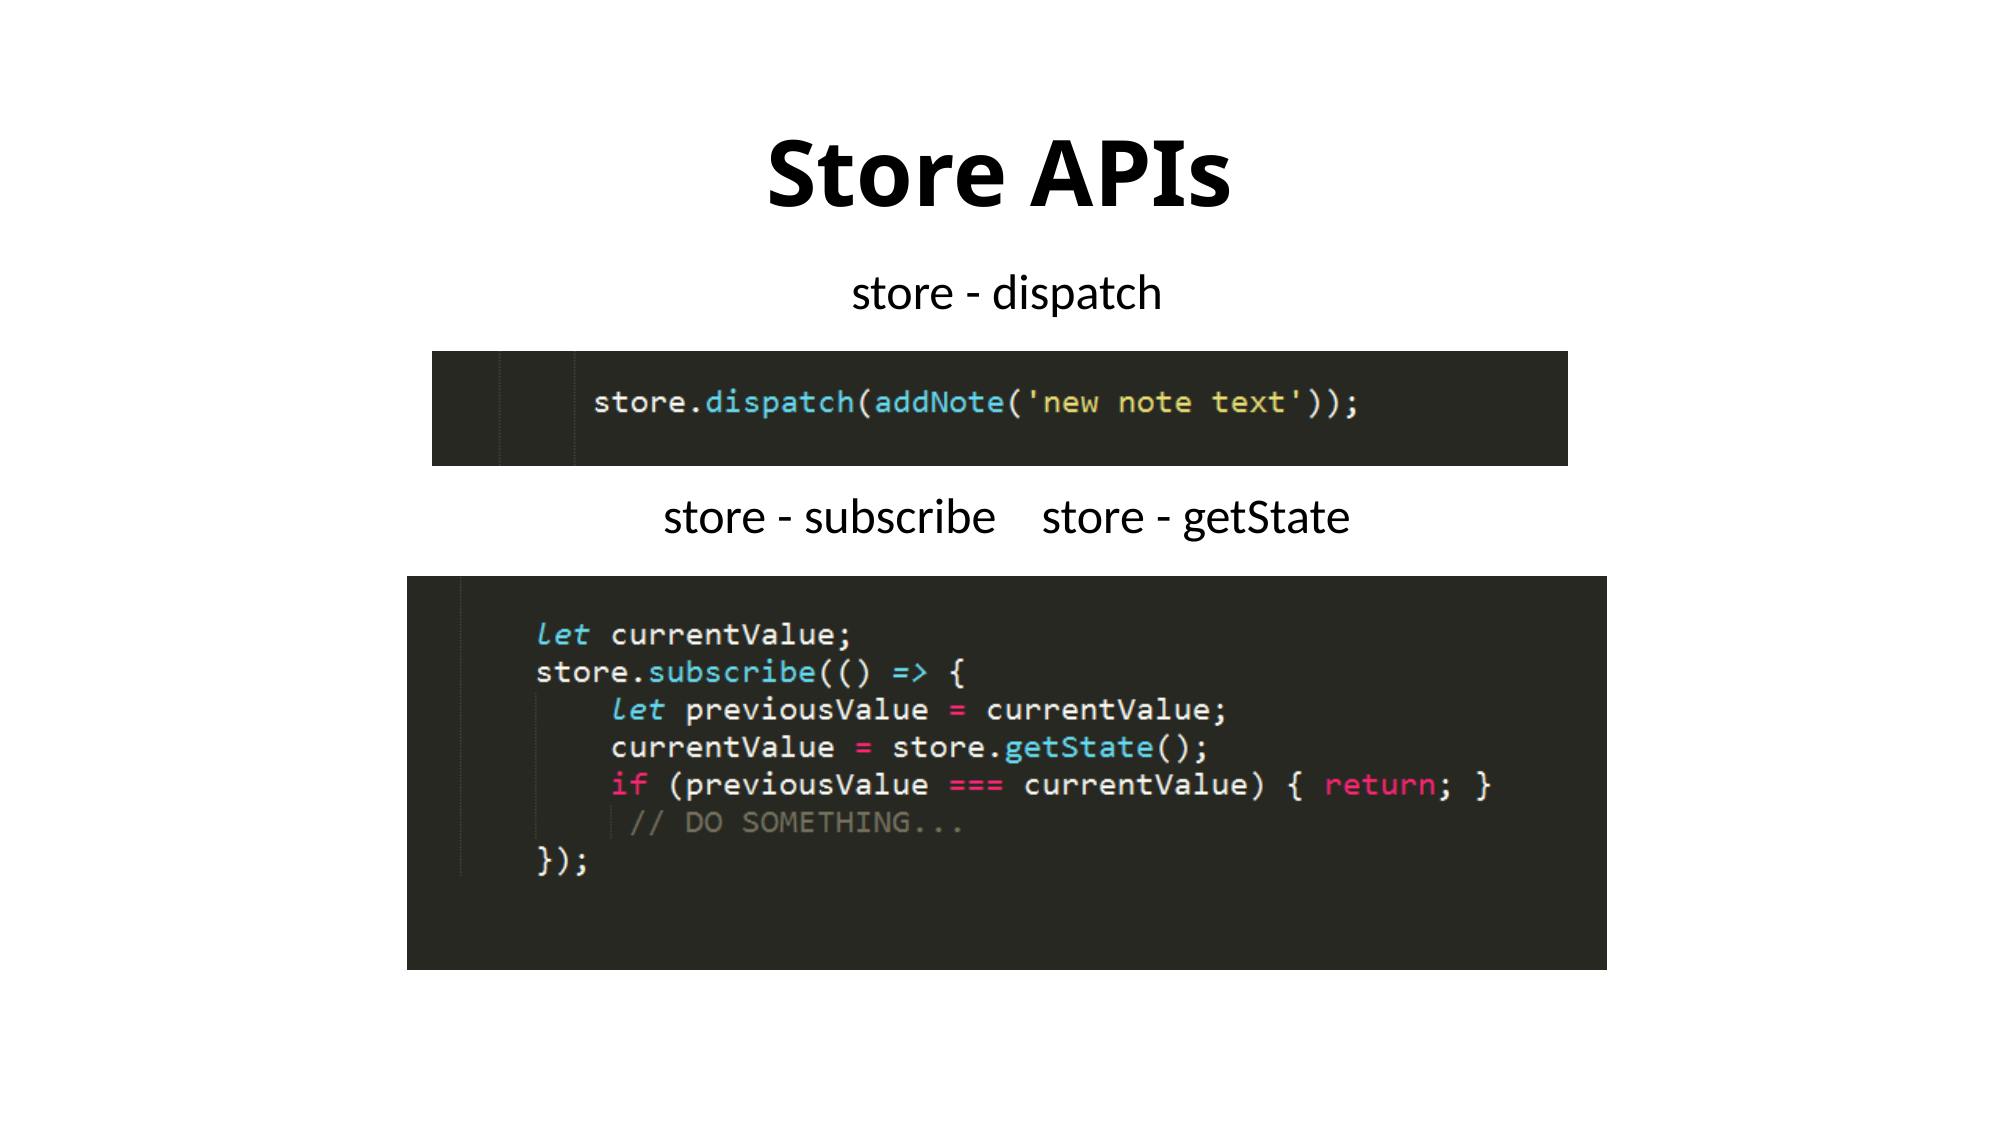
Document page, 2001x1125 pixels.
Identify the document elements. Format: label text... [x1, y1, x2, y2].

text_box store - dispatch store - subscribe store - getState [151, 258, 1863, 1034]
text_box Store APIs [137, 119, 1863, 287]
picture [432, 351, 1568, 466]
picture [407, 576, 1607, 970]
